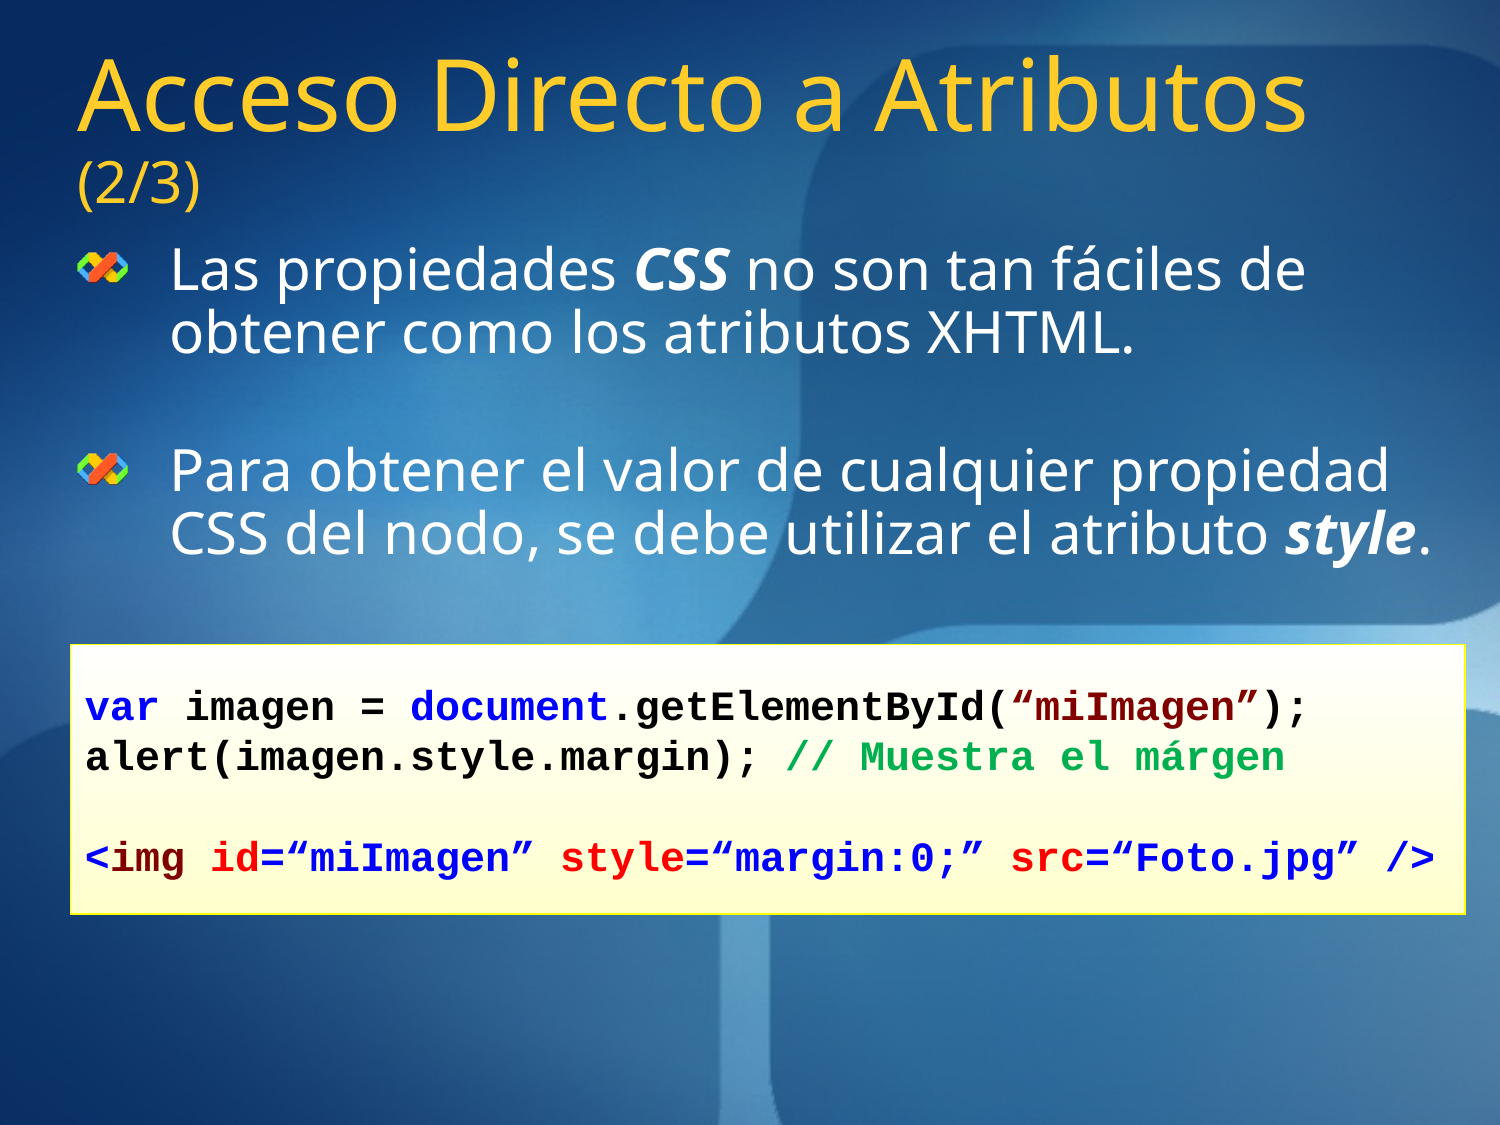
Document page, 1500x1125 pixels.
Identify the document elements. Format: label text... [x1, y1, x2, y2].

text_box var imagen = document.getElementById(“miImagen”); alert(imagen.style.margin); // Muestra el márgen <img id=“miImagen” style=“margin:0;” src=“Foto.jpg” /> [70, 644, 1465, 914]
picture [77, 453, 128, 485]
picture [77, 252, 128, 283]
list Las propiedades CSS no son tan fáciles de obtener como los atributos XHTML. Para obtener el valor de cualquier propiedad CSS del nodo, se debe utilizar el atributo style. [62, 231, 1500, 584]
picture [0, 0, 1500, 1125]
title Acceso Directo a Atributos (2/3) [62, 37, 1440, 162]
